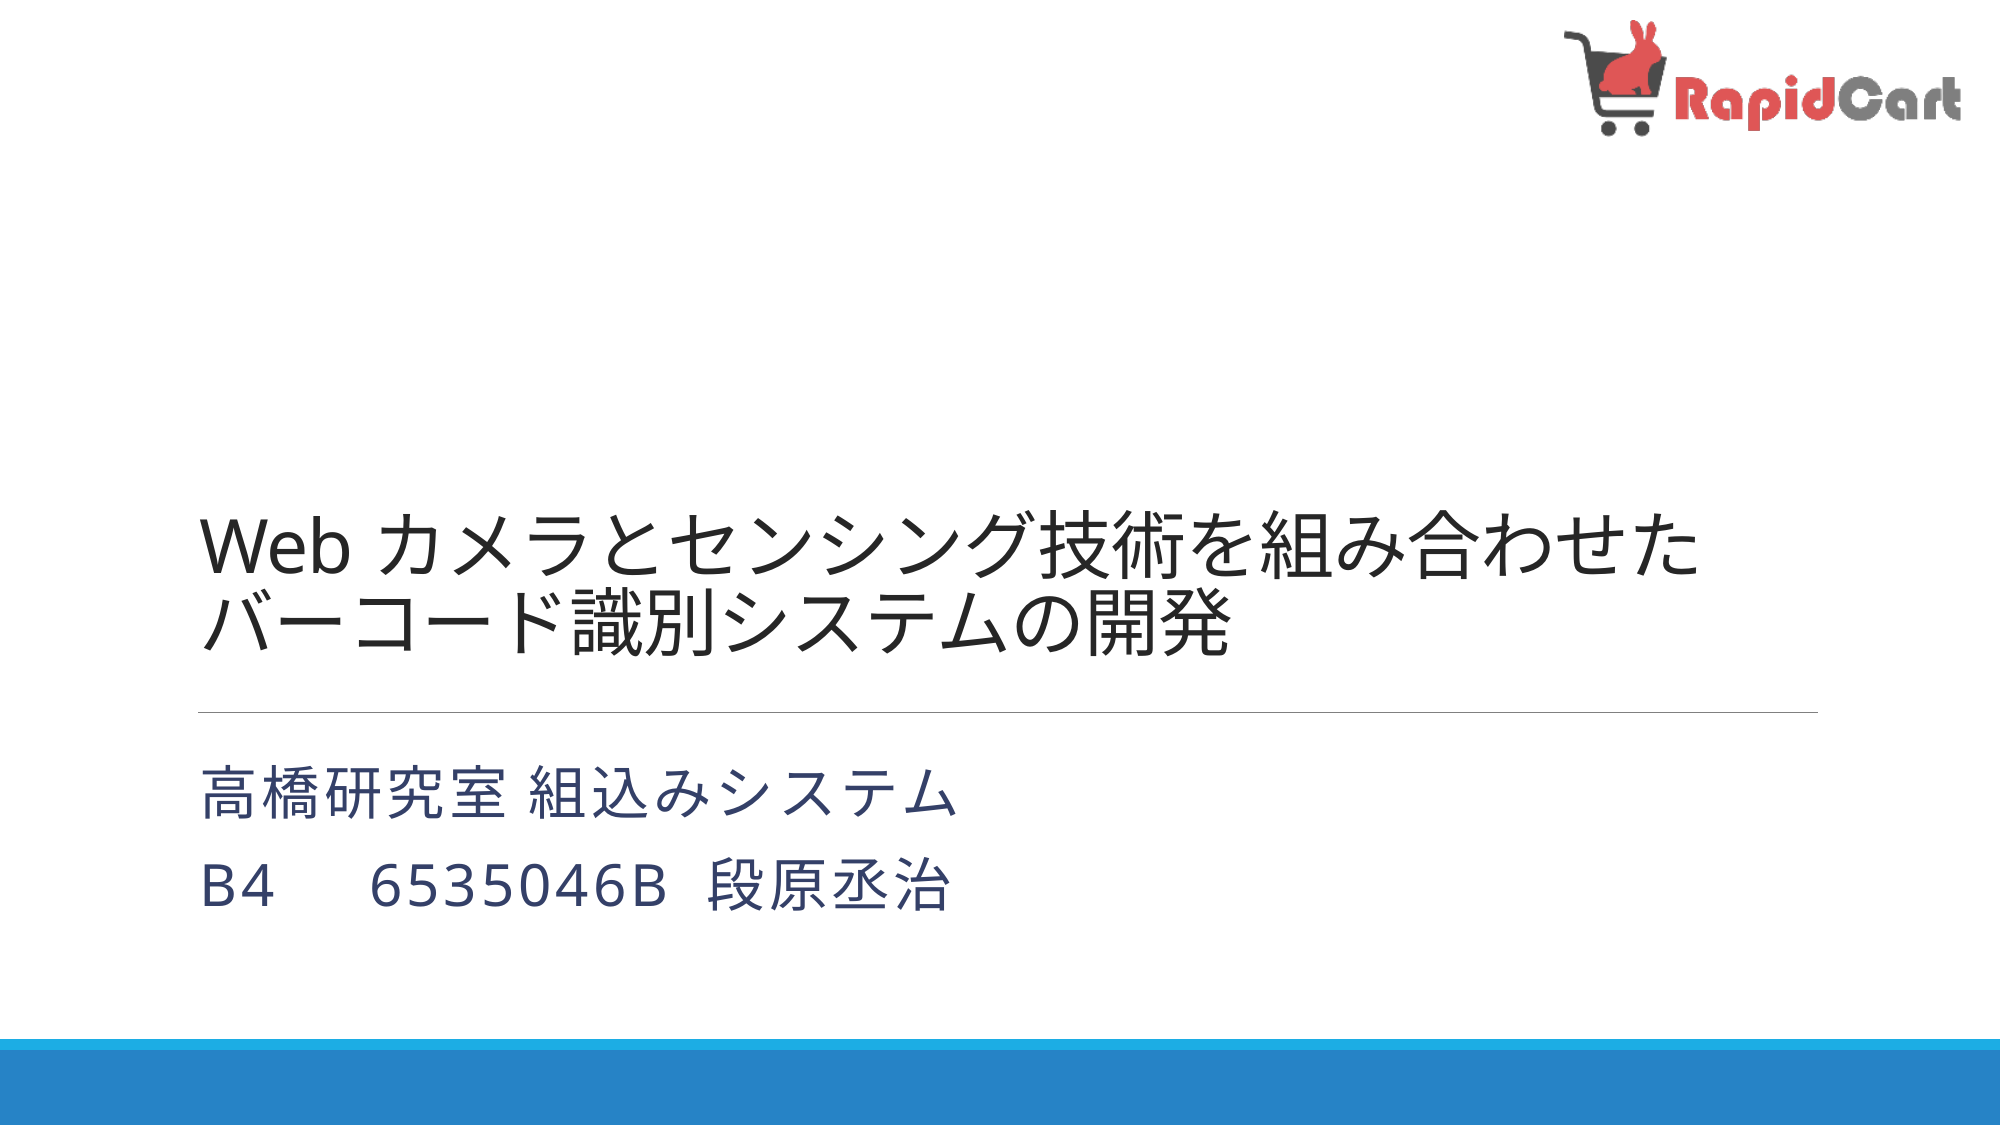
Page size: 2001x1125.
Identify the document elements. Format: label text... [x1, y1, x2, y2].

picture [1563, 20, 2000, 174]
subtitle 高橋研究室 組込みシステム B4 6535046B 段原丞治 [184, 756, 1835, 944]
title Webカメラとセンシング技術を組み合わせた バーコード識別システムの開発 [184, 470, 1835, 674]
